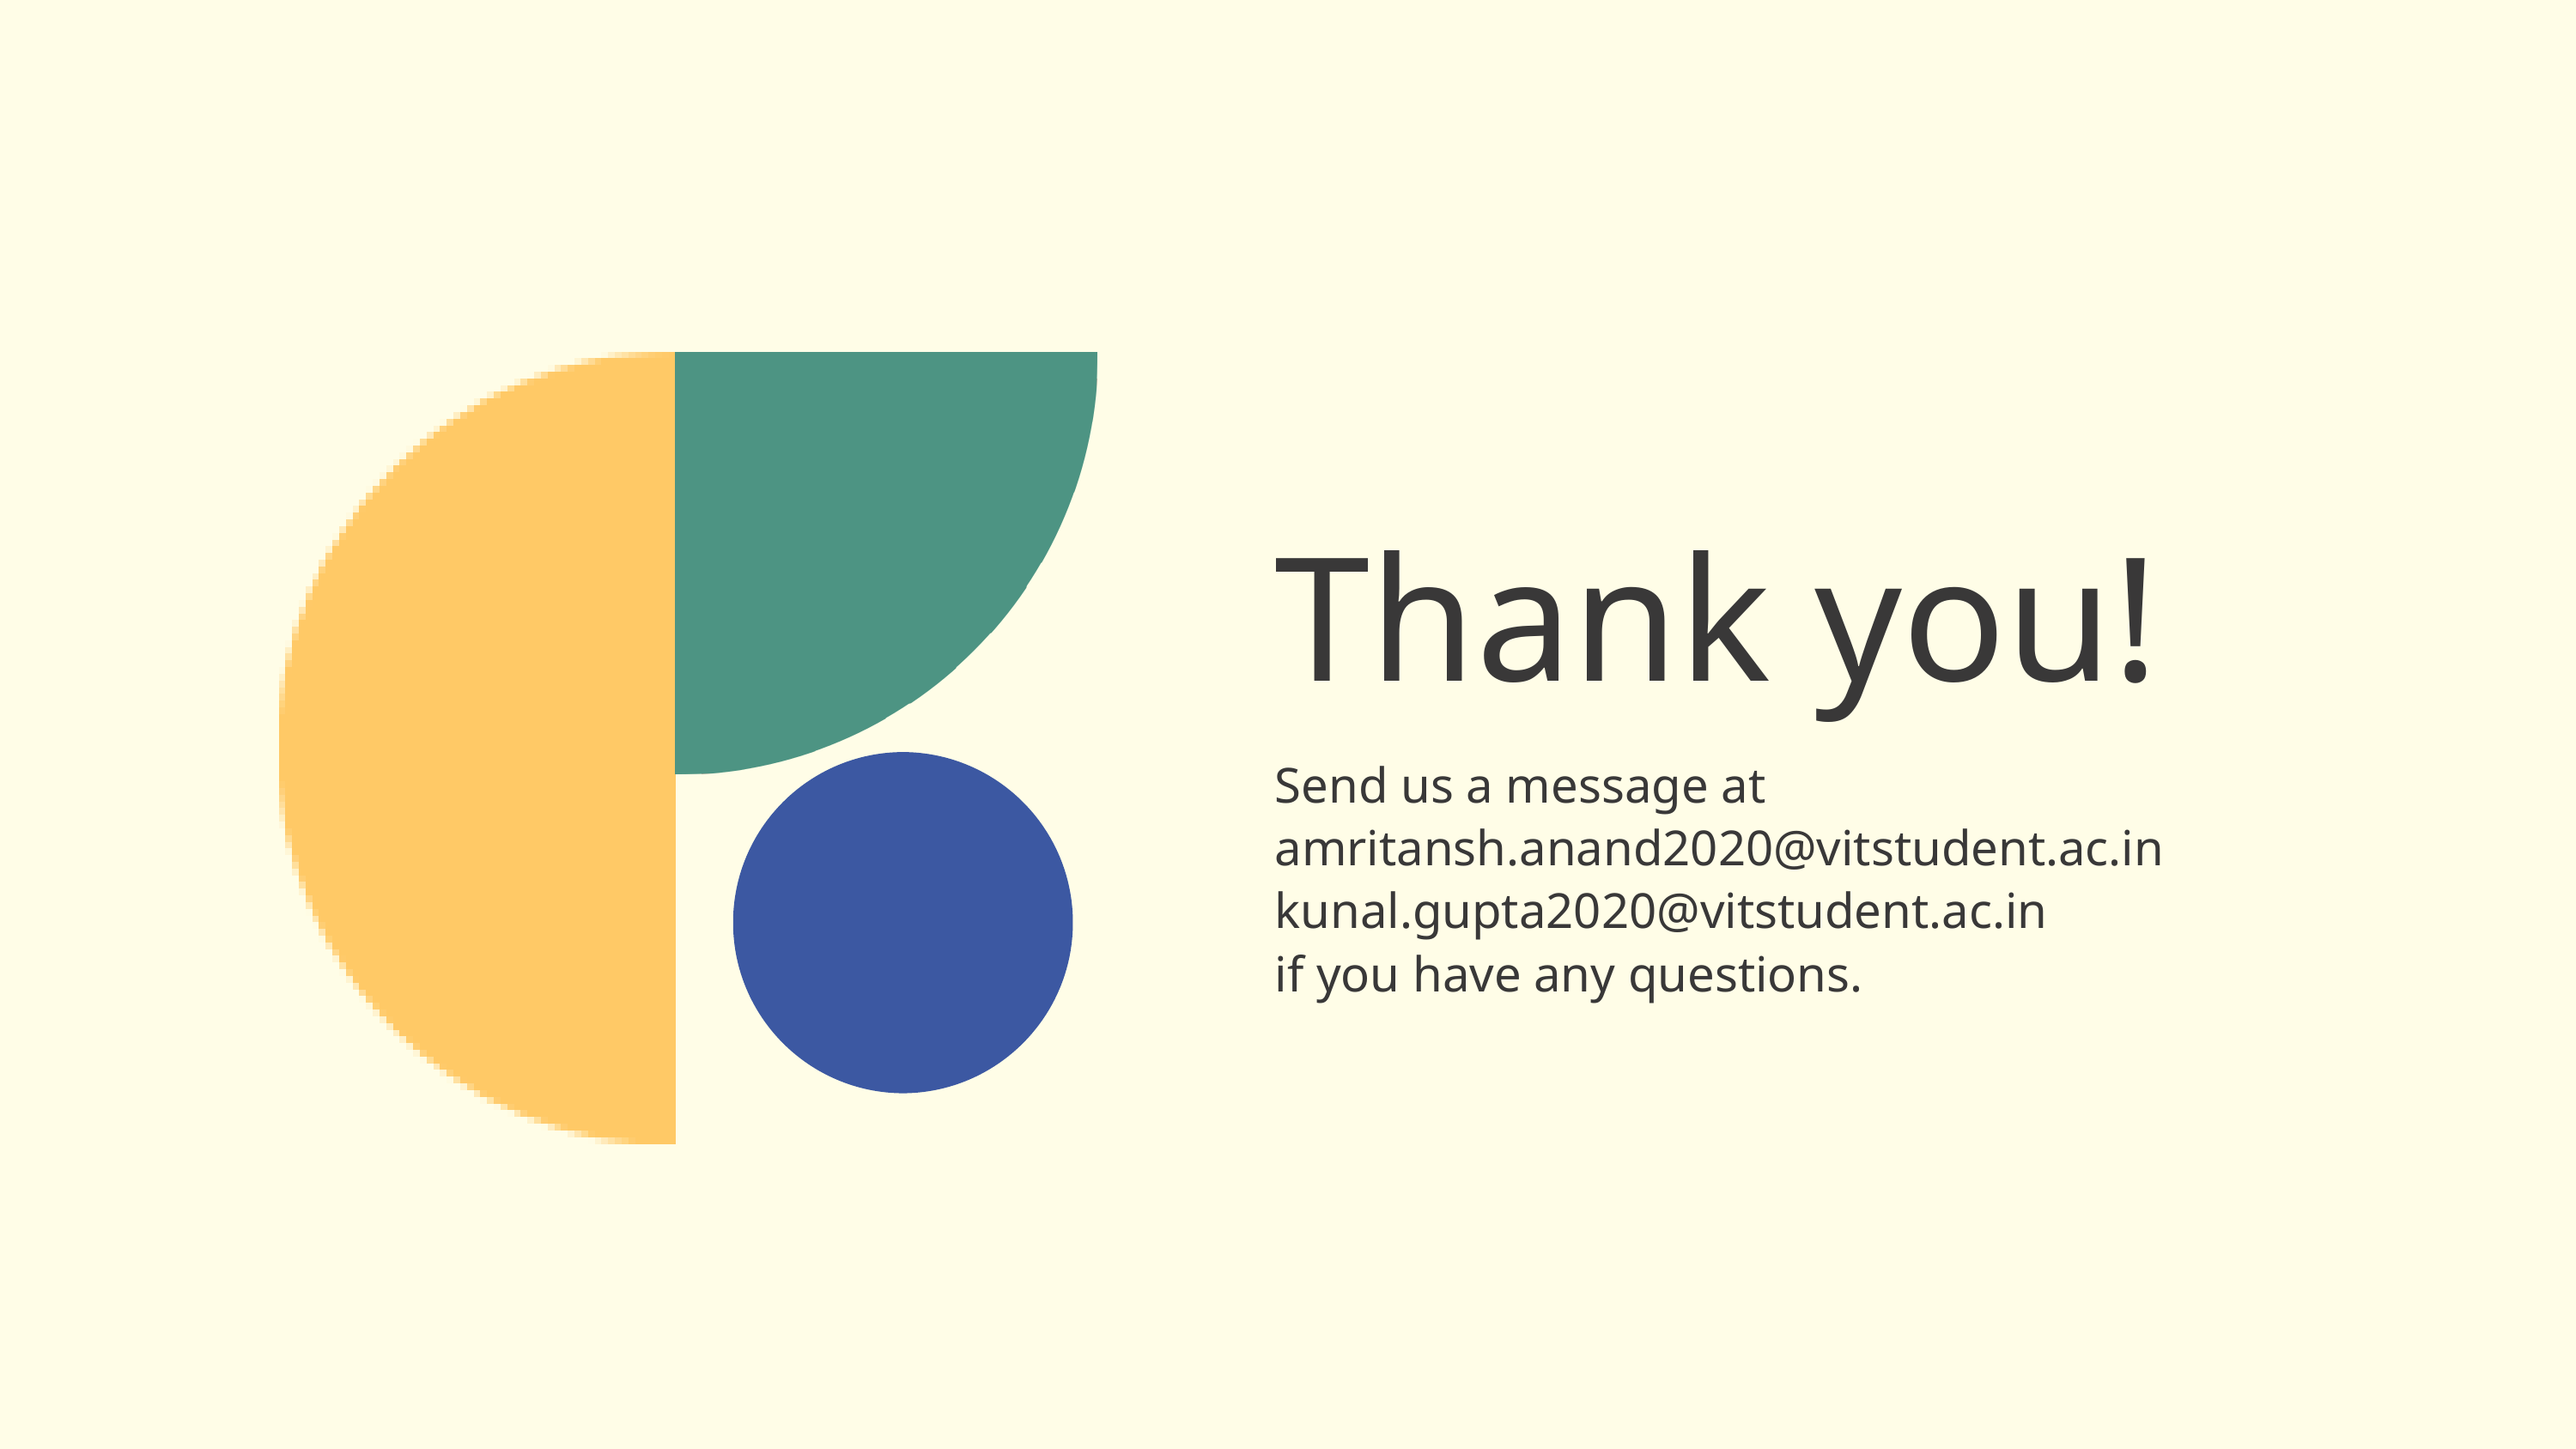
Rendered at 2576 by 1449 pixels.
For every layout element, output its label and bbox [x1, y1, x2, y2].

picture [82, 352, 1097, 1144]
text_box [1274, 500, 2391, 996]
text_box [732, 751, 1074, 1094]
